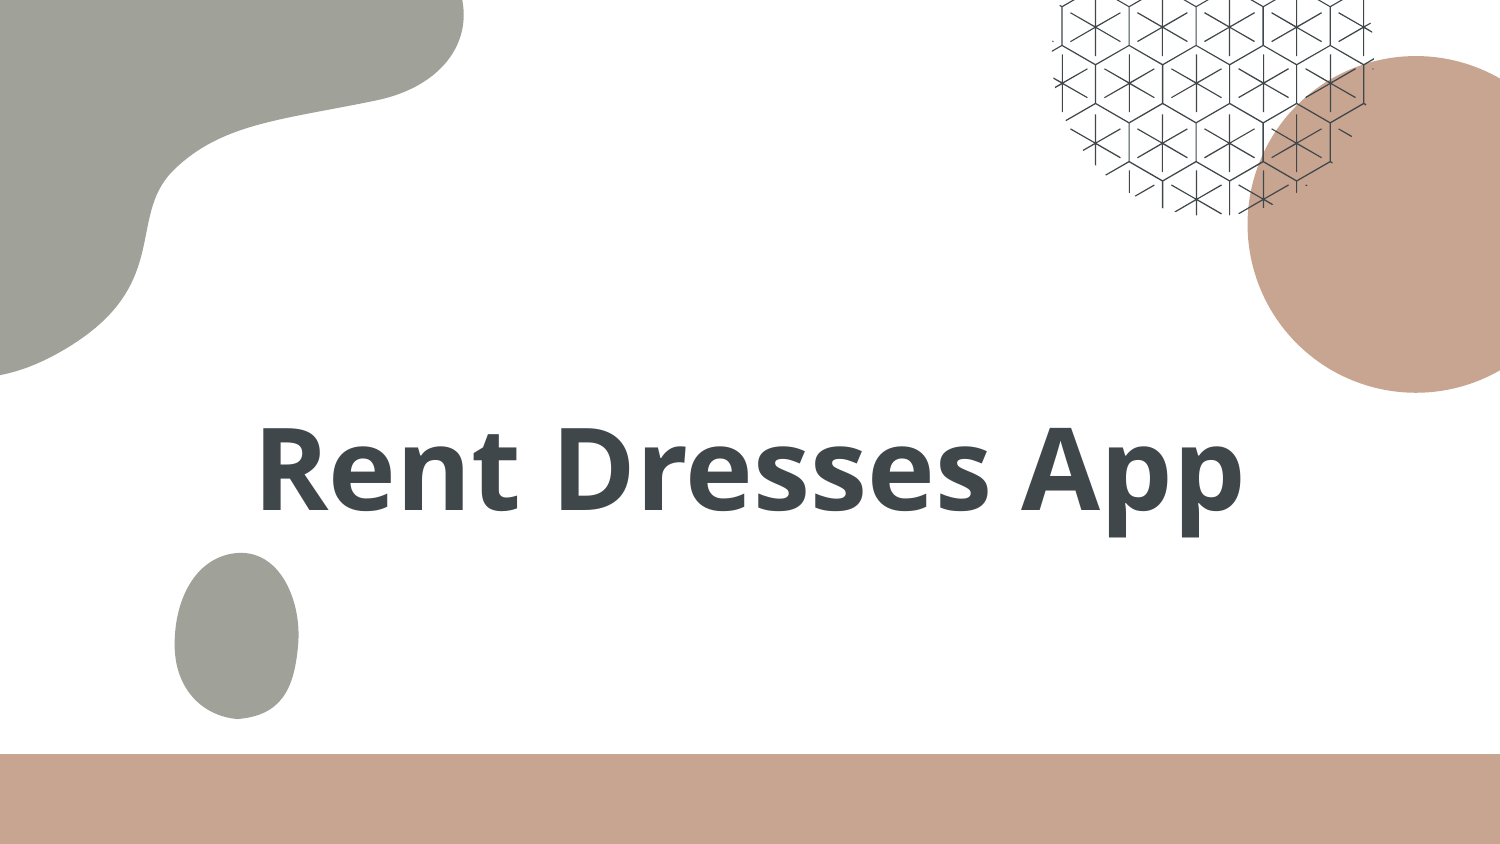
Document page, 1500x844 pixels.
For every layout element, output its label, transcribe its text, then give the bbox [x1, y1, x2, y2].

title Rent Dresses App [210, 211, 1290, 549]
